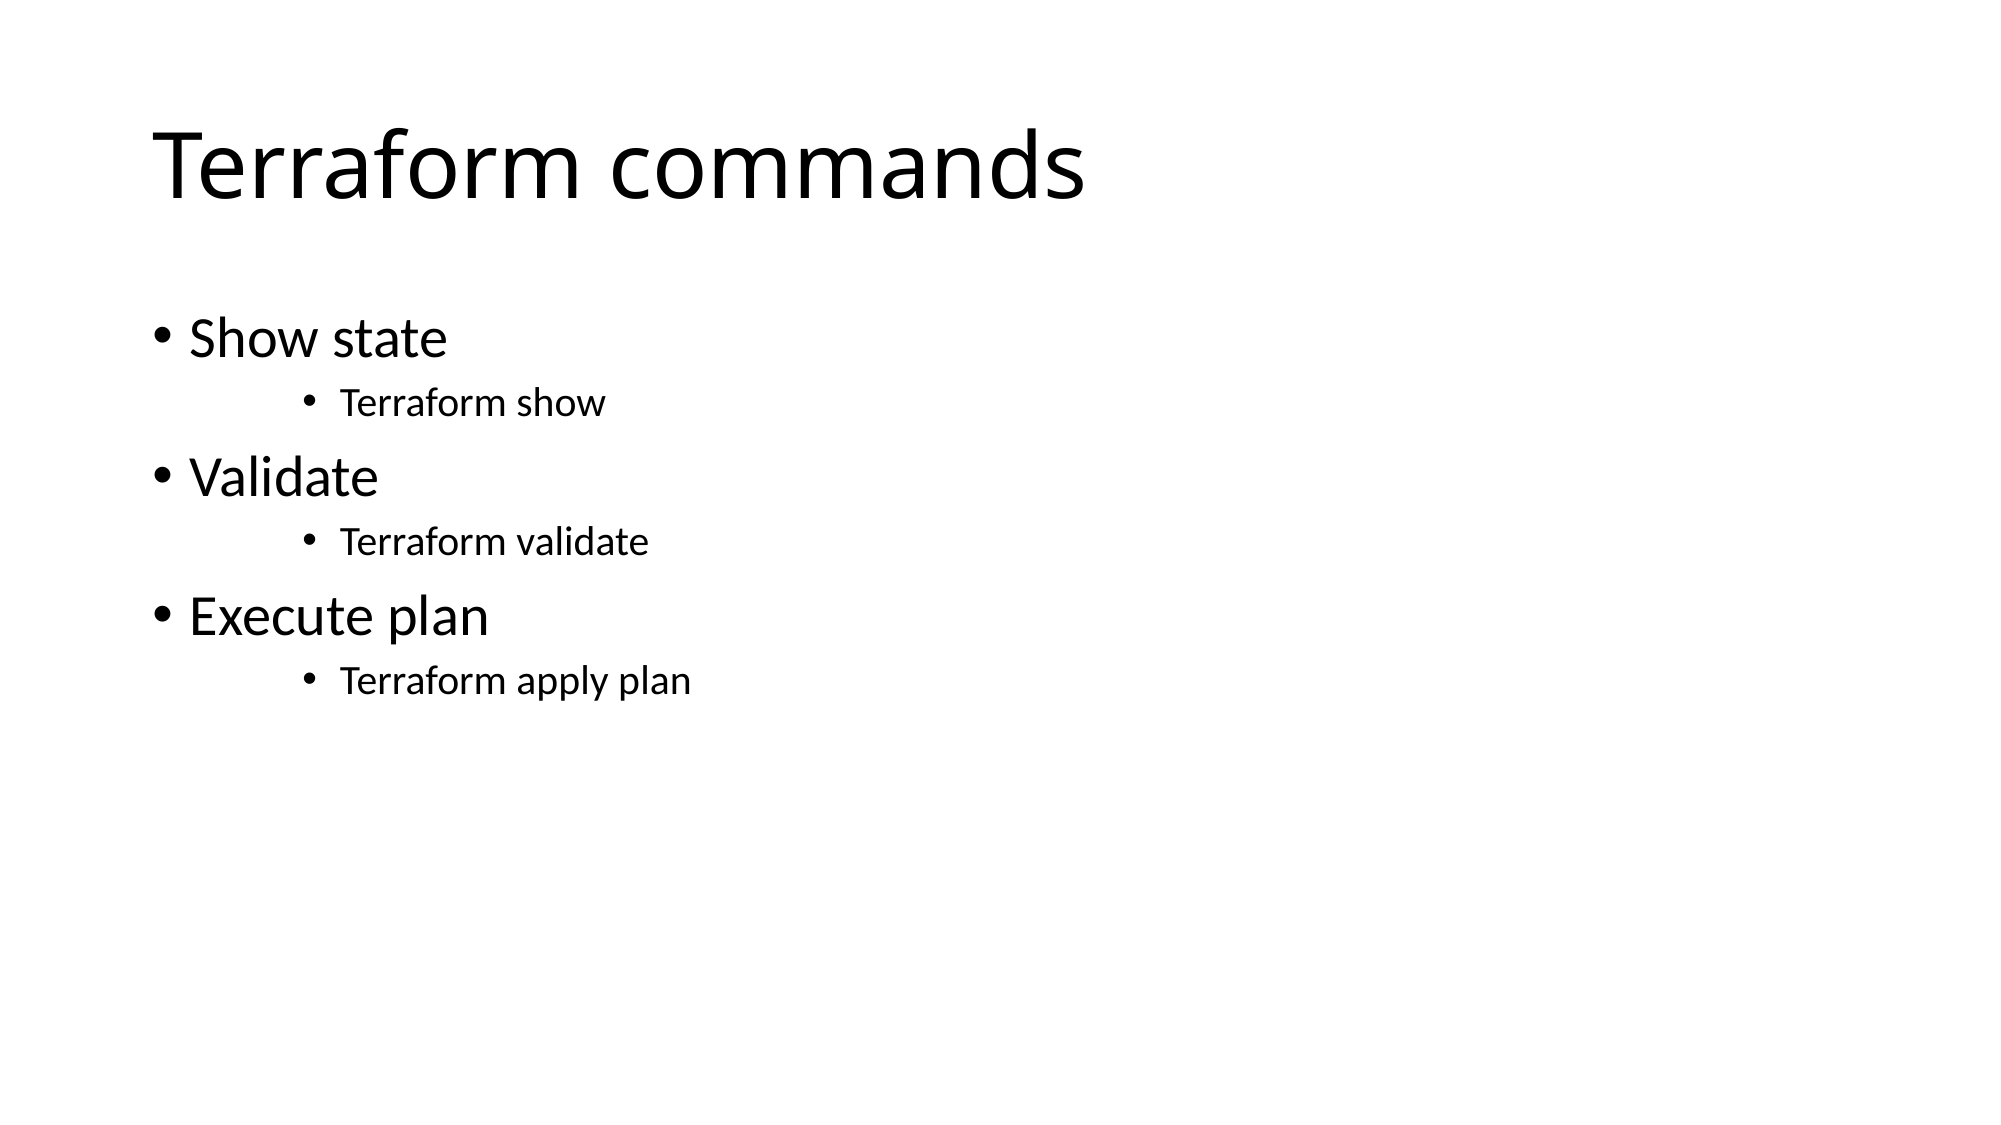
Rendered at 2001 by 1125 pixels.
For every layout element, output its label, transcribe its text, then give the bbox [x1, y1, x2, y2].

title Terraform commands [137, 59, 1863, 278]
list Show state Terraform show Validate Terraform validate Execute plan Terraform apply plan [137, 299, 1863, 1014]
